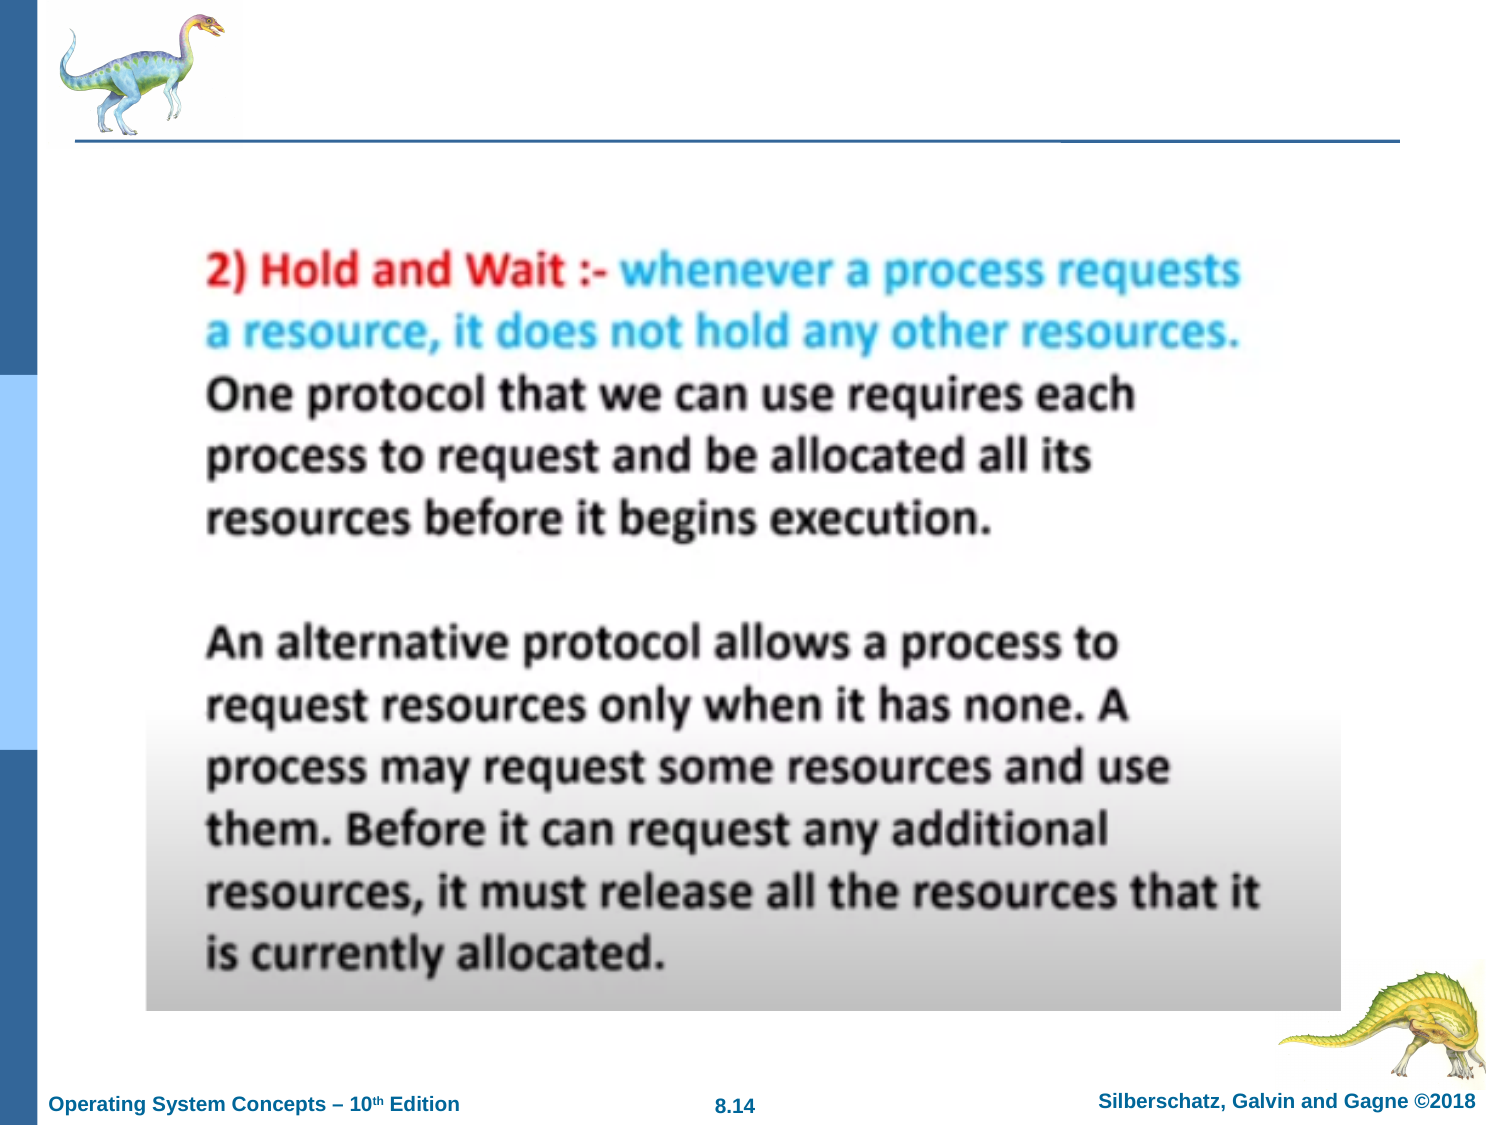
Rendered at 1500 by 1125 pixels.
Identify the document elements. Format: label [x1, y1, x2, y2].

picture [1275, 959, 1486, 1090]
picture [46, 0, 243, 149]
list [142, 180, 1341, 1011]
